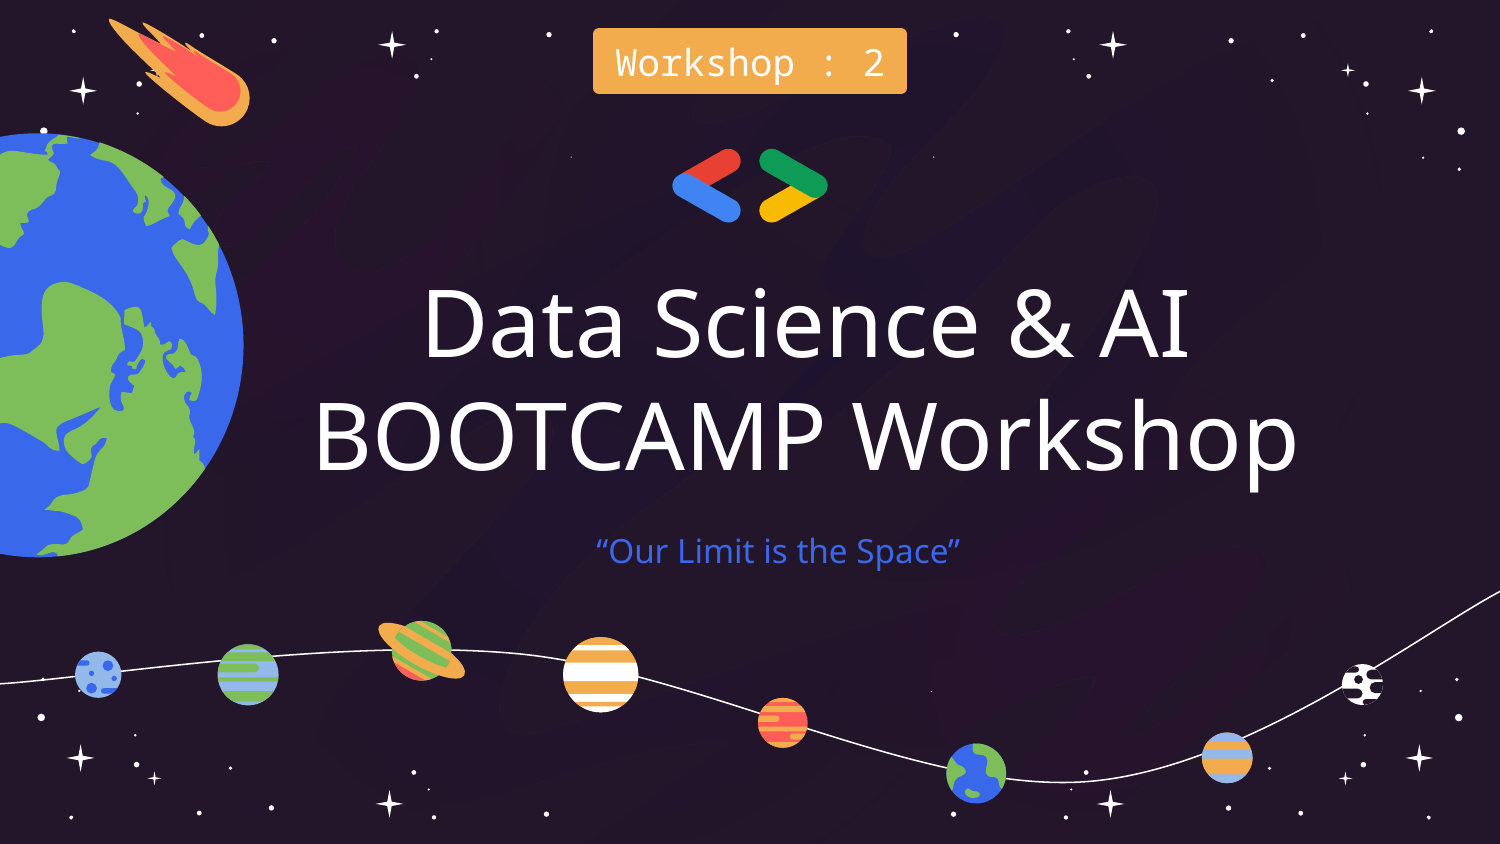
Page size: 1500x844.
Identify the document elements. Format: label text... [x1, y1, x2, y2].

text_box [0, 585, 1500, 804]
subtitle “Our Limit is the Space” [407, 509, 1150, 584]
picture [668, 103, 832, 267]
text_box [107, 18, 254, 127]
text_box Data Science & AI BOOTCAMP Workshop [211, 343, 1400, 504]
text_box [0, 222, 335, 468]
text_box Workshop : 2 [599, 33, 901, 89]
